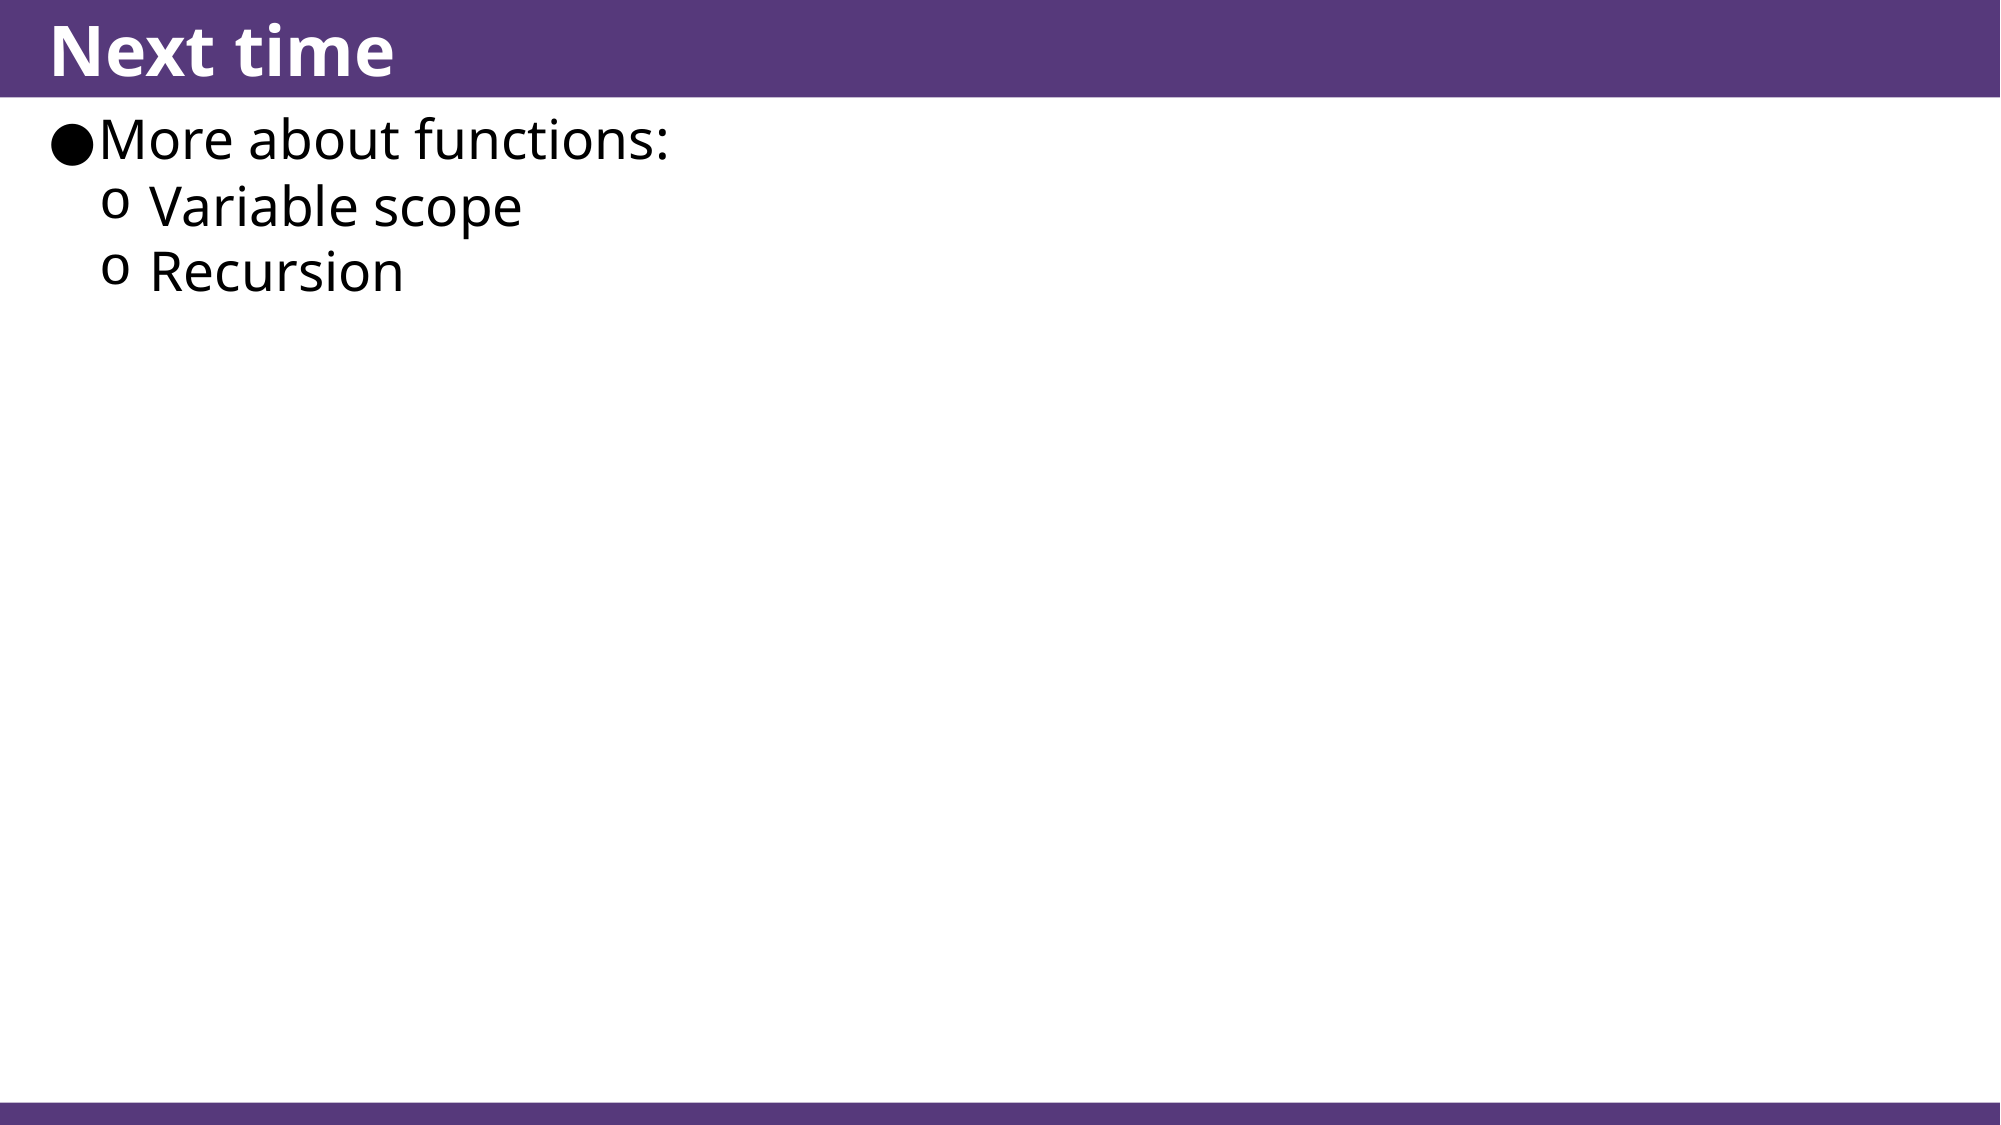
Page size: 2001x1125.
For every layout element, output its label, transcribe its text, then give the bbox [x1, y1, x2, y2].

list More about functions: Variable scope Recursion [33, 97, 2000, 1043]
title Next time [33, 0, 2000, 97]
